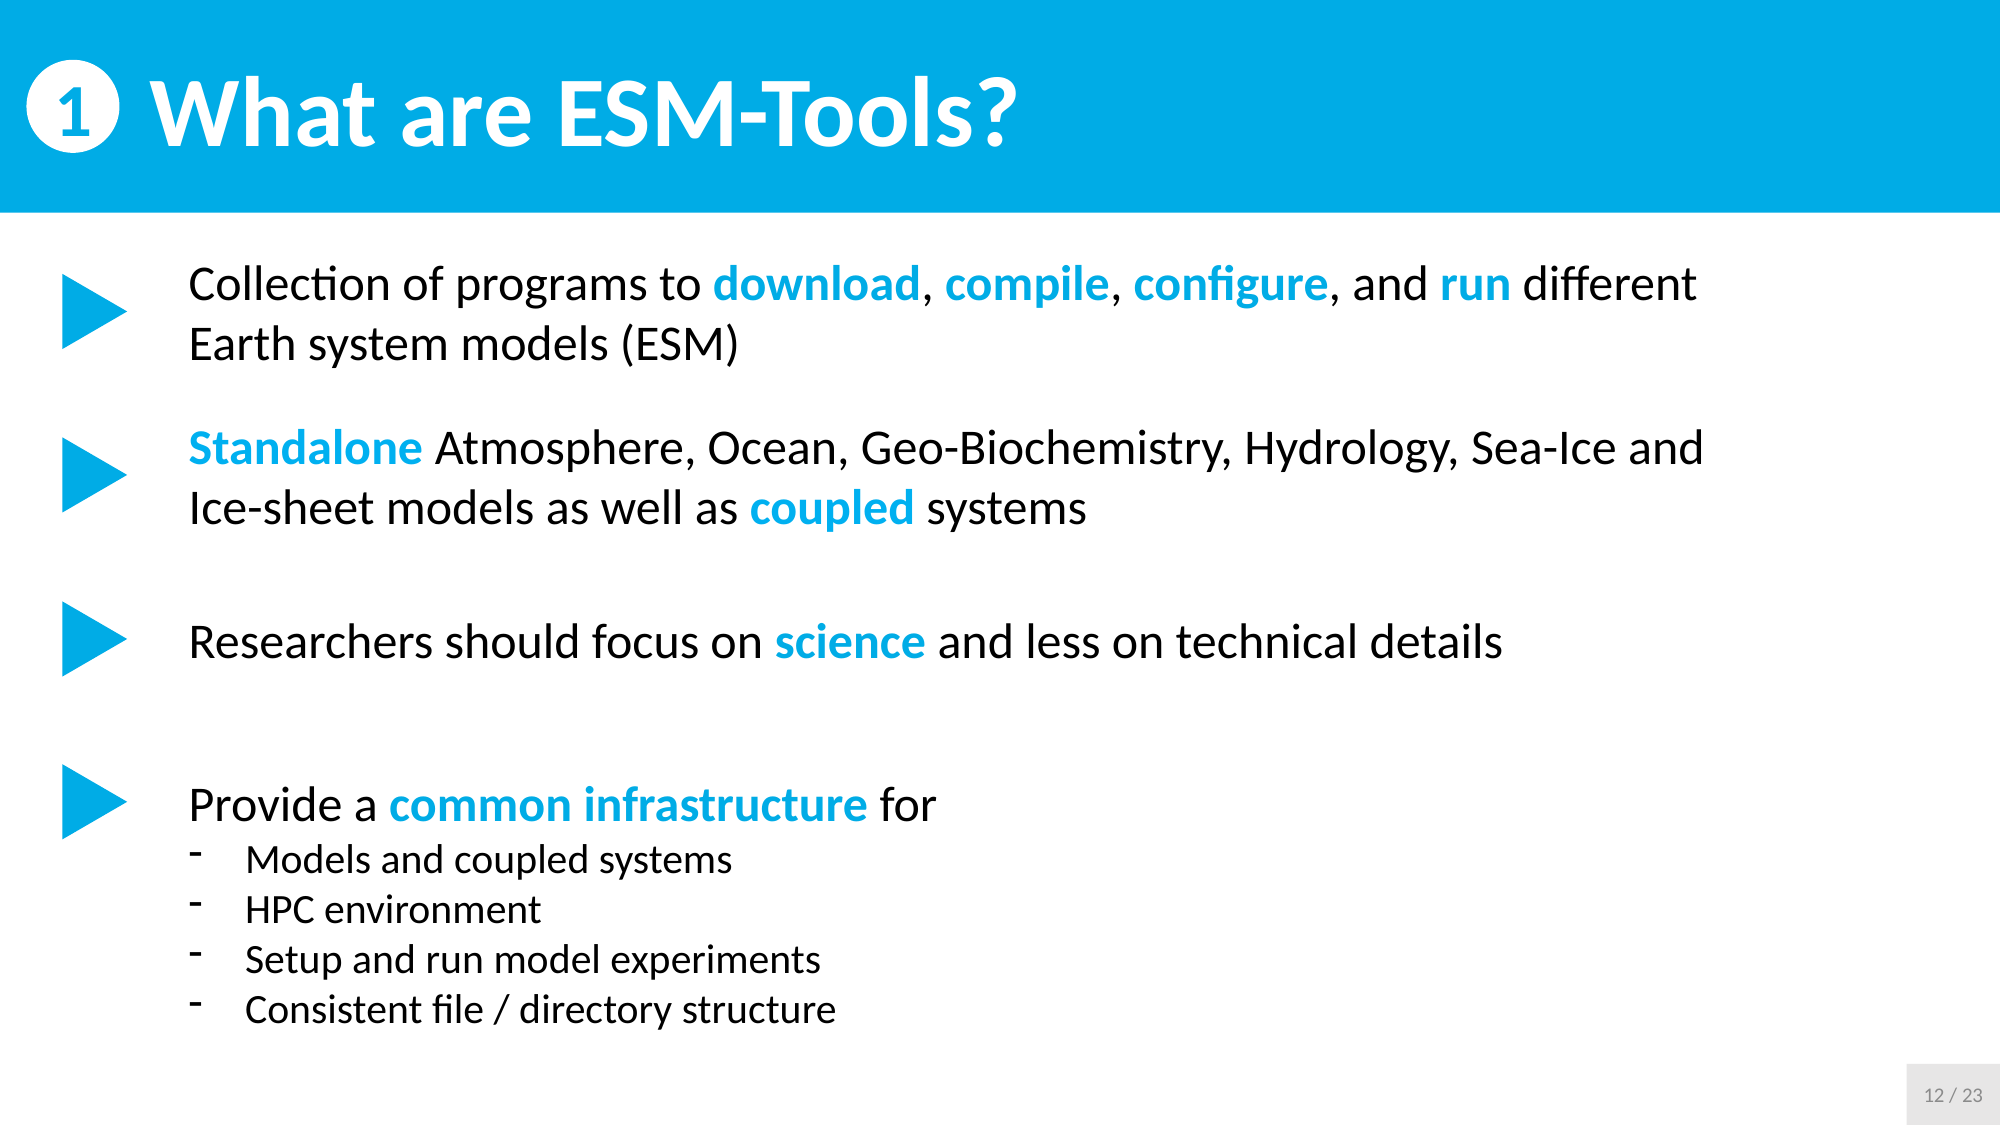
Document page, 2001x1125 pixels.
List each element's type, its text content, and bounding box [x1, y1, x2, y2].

text_box Standalone Atmosphere, Ocean, Geo-Biochemistry, Hydrology, Sea-Ice and Ice-sheet models as well as coupled systems [173, 406, 1826, 542]
text_box 1 [25, 58, 121, 154]
text_box Provide a common infrastructure for Models and coupled systems HPC environment Setup and run model experiments Consistent file / directory structure [173, 764, 1826, 1040]
text_box Researchers should focus on science and less on technical details [173, 600, 1826, 676]
text_box [61, 762, 130, 842]
text_box [61, 599, 130, 679]
slide_number 12 / 23 [1906, 1063, 2000, 1125]
text_box [61, 435, 130, 515]
text_box What are ESM-Tools? [0, 0, 2000, 214]
text_box Collection of programs to download, compile, configure, and run different Earth system models (ESM) [173, 243, 1826, 379]
text_box [61, 272, 130, 351]
